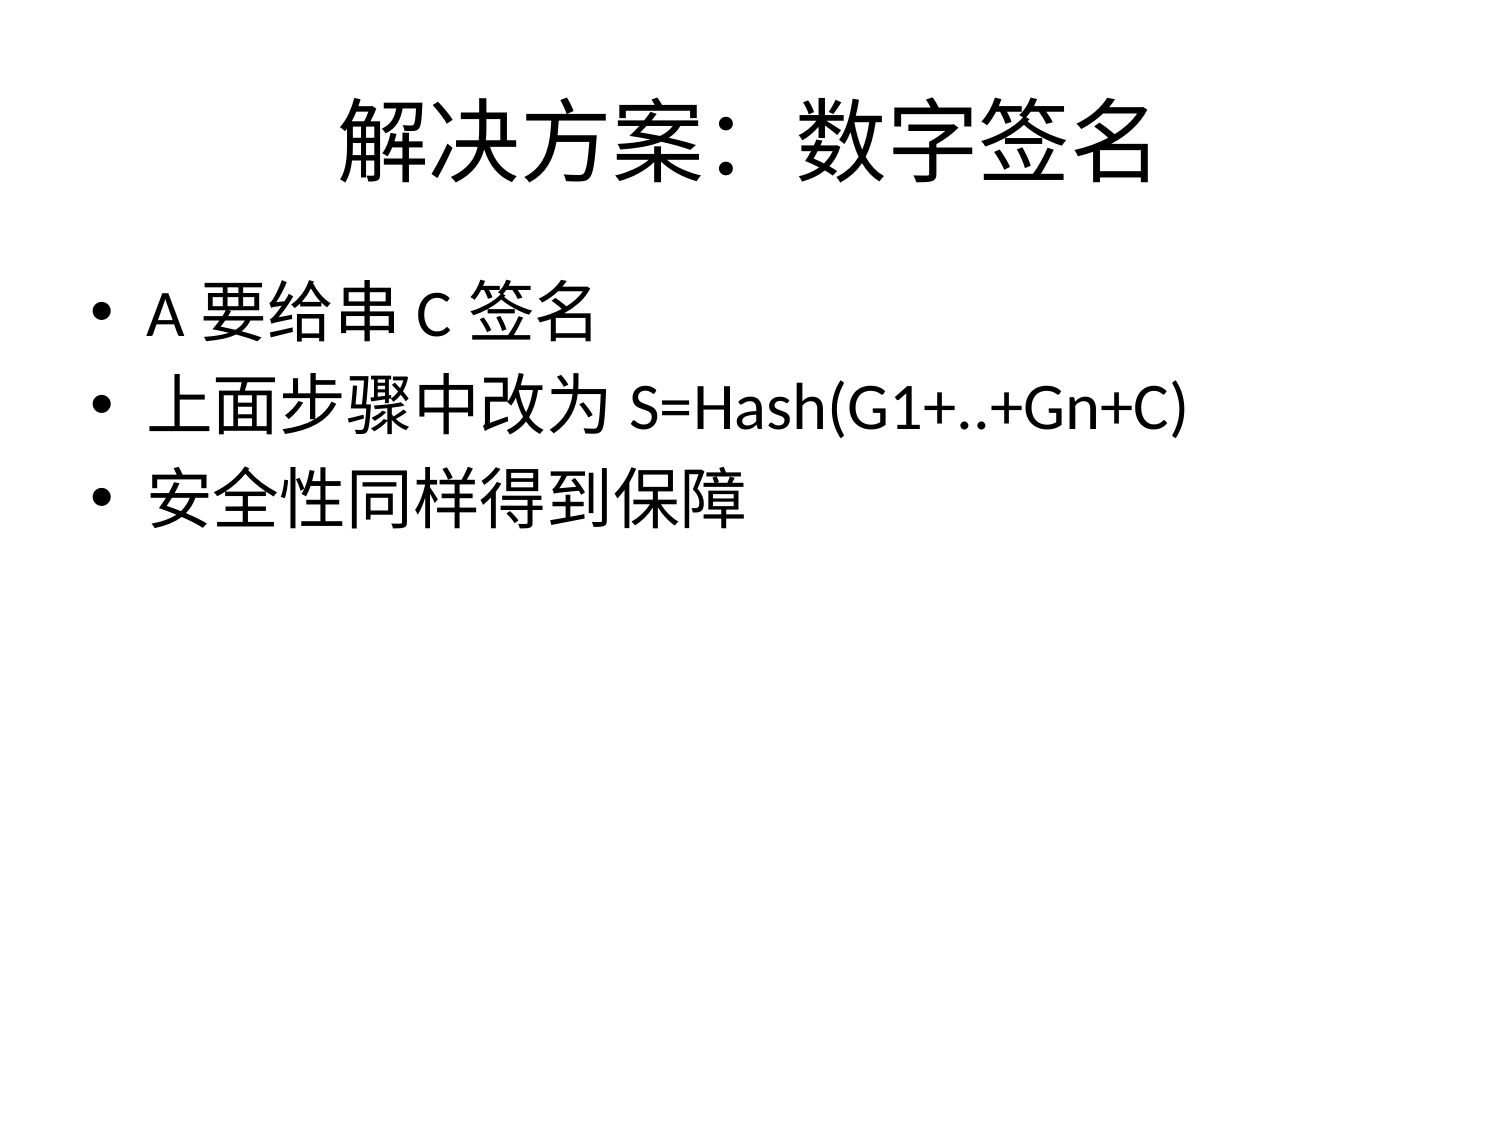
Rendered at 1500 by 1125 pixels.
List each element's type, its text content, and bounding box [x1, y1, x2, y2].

title 解决方案：数字签名 [75, 45, 1425, 233]
list A要给串C签名 上面步骤中改为S=Hash(G1+..+Gn+C) 安全性同样得到保障 [75, 262, 1425, 1005]
